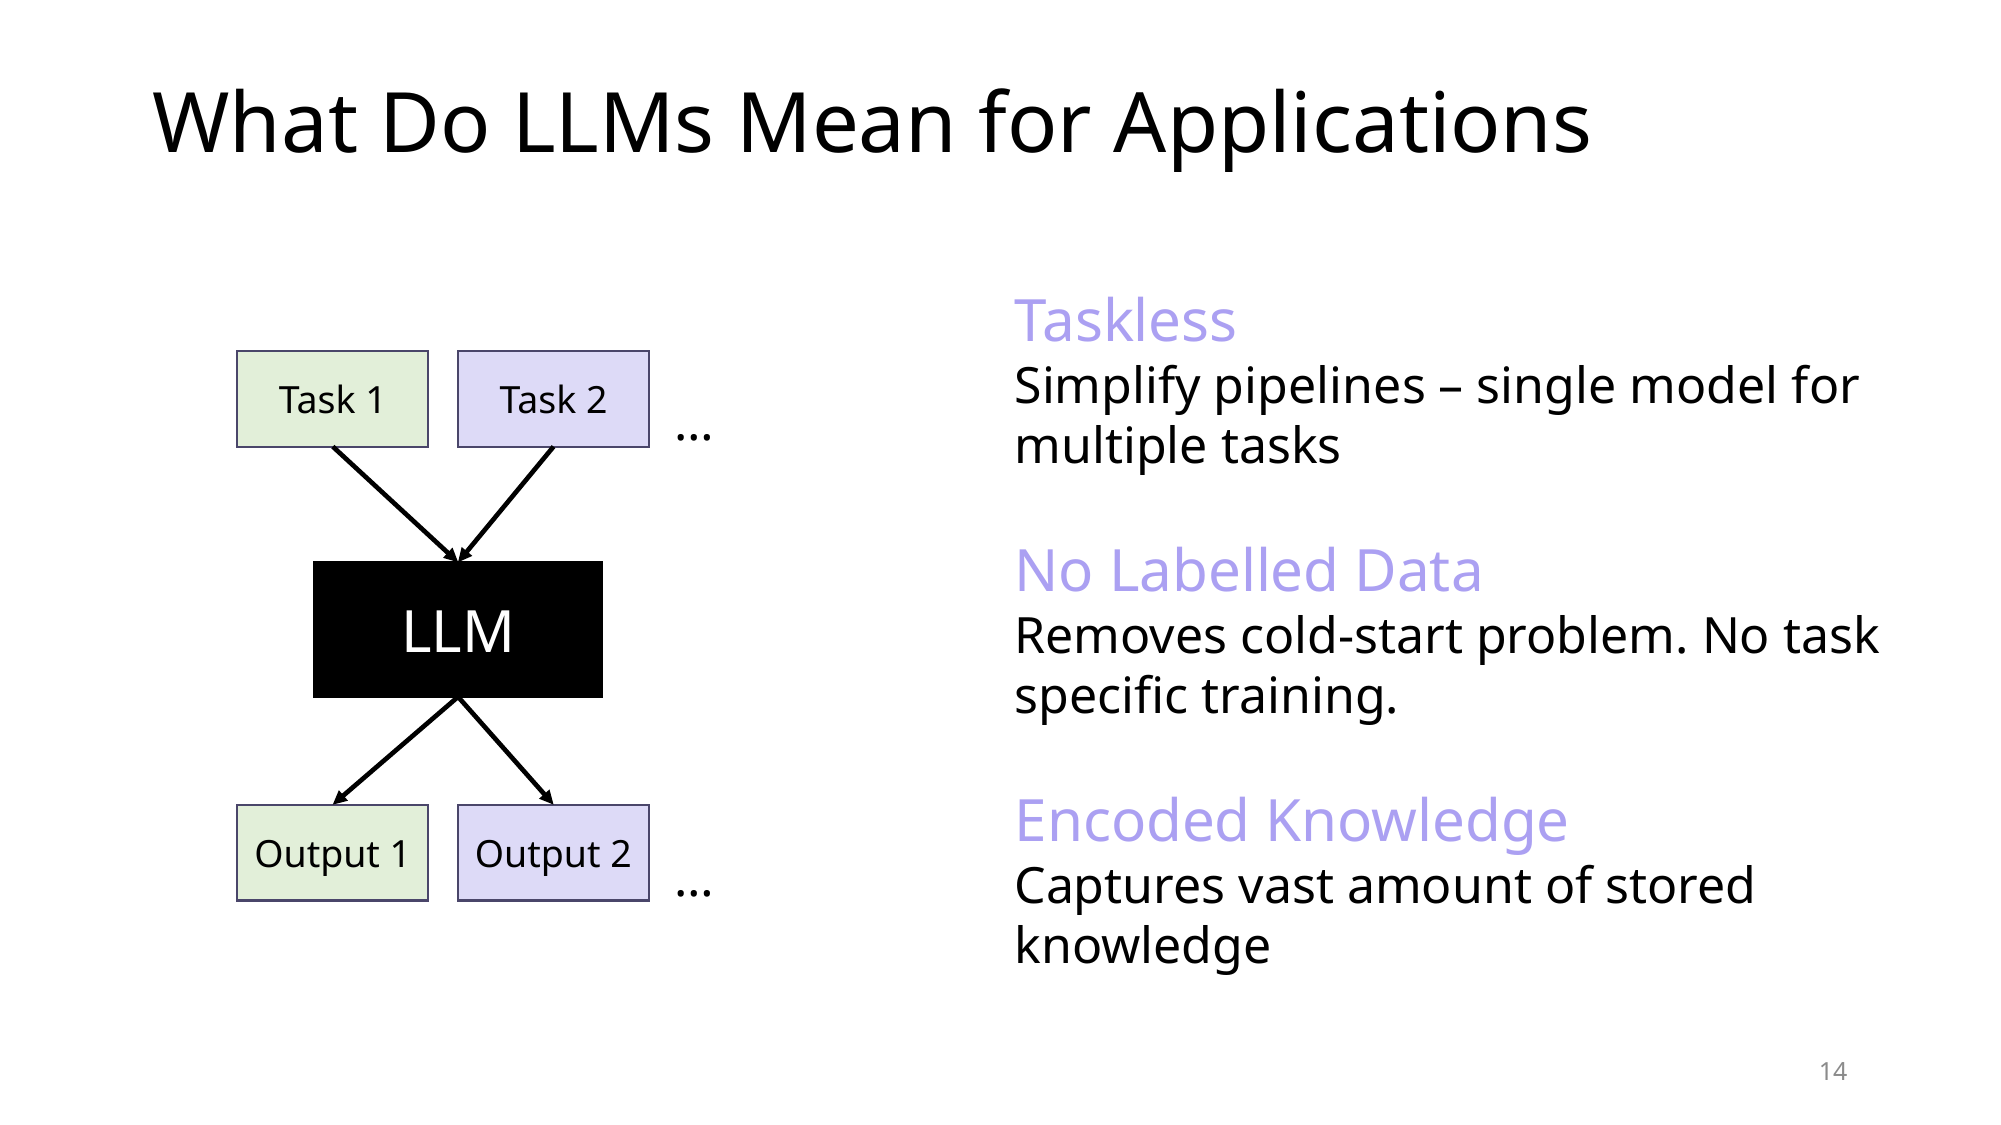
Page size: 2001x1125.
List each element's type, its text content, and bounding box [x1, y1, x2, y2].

text_box LLM [313, 561, 603, 698]
text_box Task 1 [236, 350, 429, 448]
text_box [458, 446, 554, 563]
title What Do LLMs Mean for Applications [137, 59, 1863, 192]
text_box Task 2 [457, 350, 650, 448]
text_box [332, 696, 459, 805]
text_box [332, 446, 458, 563]
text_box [459, 696, 554, 805]
text_box Taskless Simplify pipelines – single model for multiple tasks No Labelled Data Removes cold-start problem. No task specific training. Encoded Knowledge Captures vast amount of stored knowledge [999, 275, 1906, 981]
text_box … [659, 383, 814, 459]
text_box Output 2 [457, 804, 650, 902]
text_box Output 1 [236, 804, 429, 902]
slide_number 14 [1412, 1042, 1863, 1103]
text_box … [659, 839, 814, 915]
